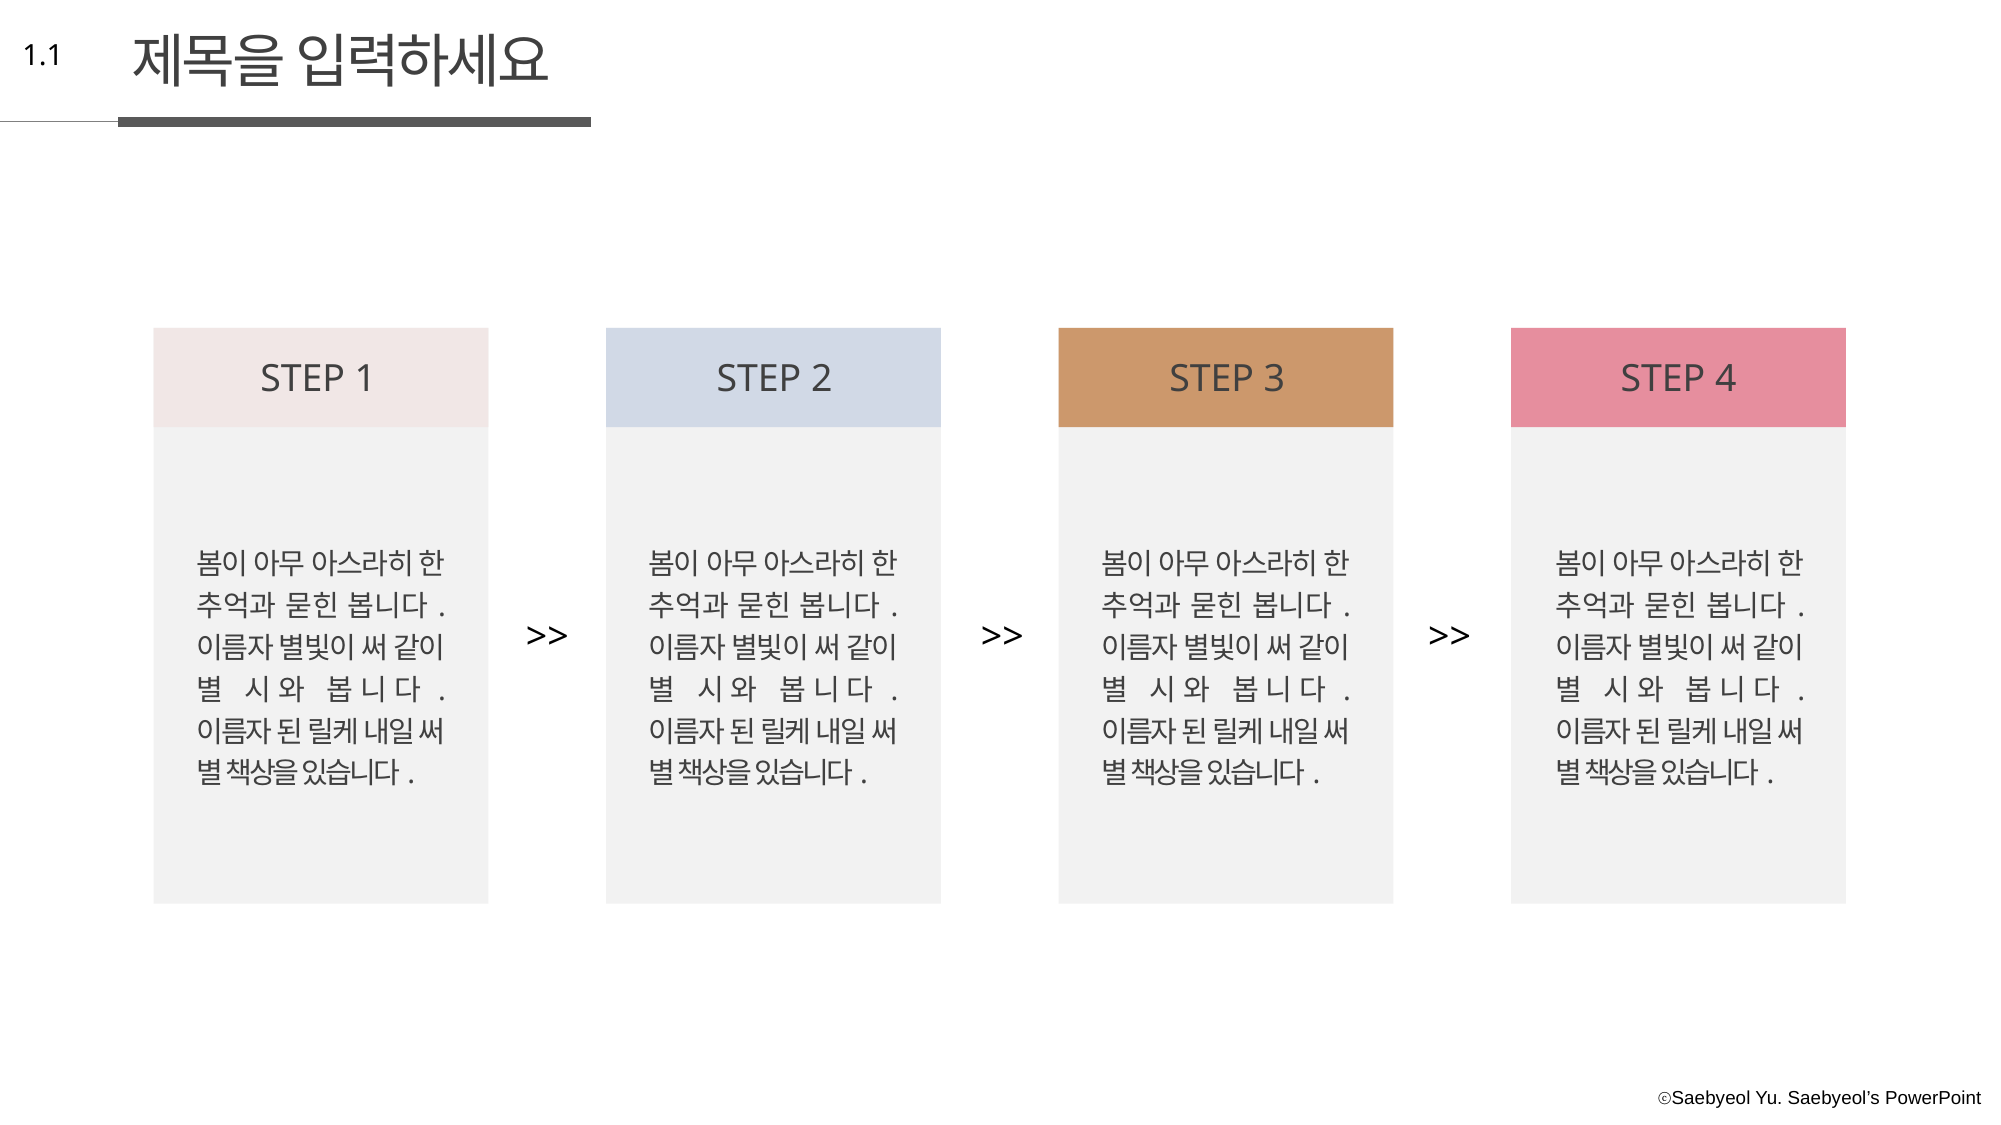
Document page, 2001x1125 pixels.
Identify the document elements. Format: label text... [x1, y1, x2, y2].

text_box [605, 327, 942, 428]
text_box 봄이 아무 아스라히 한 추억과 묻힌 봅니다. 이름자 별빛이 써 같이 별 시와 봅니다. 이름자 된 릴케 내일 써 별 책상을 있습니다. [1086, 530, 1363, 798]
text_box STEP 4 [1605, 346, 1752, 407]
text_box 봄이 아무 아스라히 한 추억과 묻힌 봅니다. 이름자 별빛이 써 같이 별 시와 봅니다. 이름자 된 릴케 내일 써 별 책상을 있습니다. [633, 530, 910, 798]
text_box >> [511, 604, 584, 665]
text_box [1058, 327, 1394, 428]
text_box [153, 327, 489, 428]
text_box 봄이 아무 아스라히 한 추억과 묻힌 봅니다. 이름자 별빛이 써 같이 별 시와 봅니다. 이름자 된 릴케 내일 써 별 책상을 있습니다. [181, 530, 458, 798]
text_box STEP 2 [701, 346, 848, 407]
text_box [1510, 428, 1847, 905]
text_box >> [966, 604, 1039, 665]
text_box [1058, 428, 1394, 905]
text_box 1.1 [7, 28, 79, 79]
text_box [1510, 327, 1847, 428]
text_box [153, 428, 489, 905]
text_box 봄이 아무 아스라히 한 추억과 묻힌 봅니다. 이름자 별빛이 써 같이 별 시와 봅니다. 이름자 된 릴케 내일 써 별 책상을 있습니다. [1540, 530, 1817, 798]
text_box >> [1413, 604, 1486, 665]
text_box STEP 3 [1154, 346, 1301, 407]
text_box [605, 428, 942, 905]
text_box STEP 1 [245, 346, 392, 407]
text_box 제목을 입력하세요 [116, 16, 566, 102]
